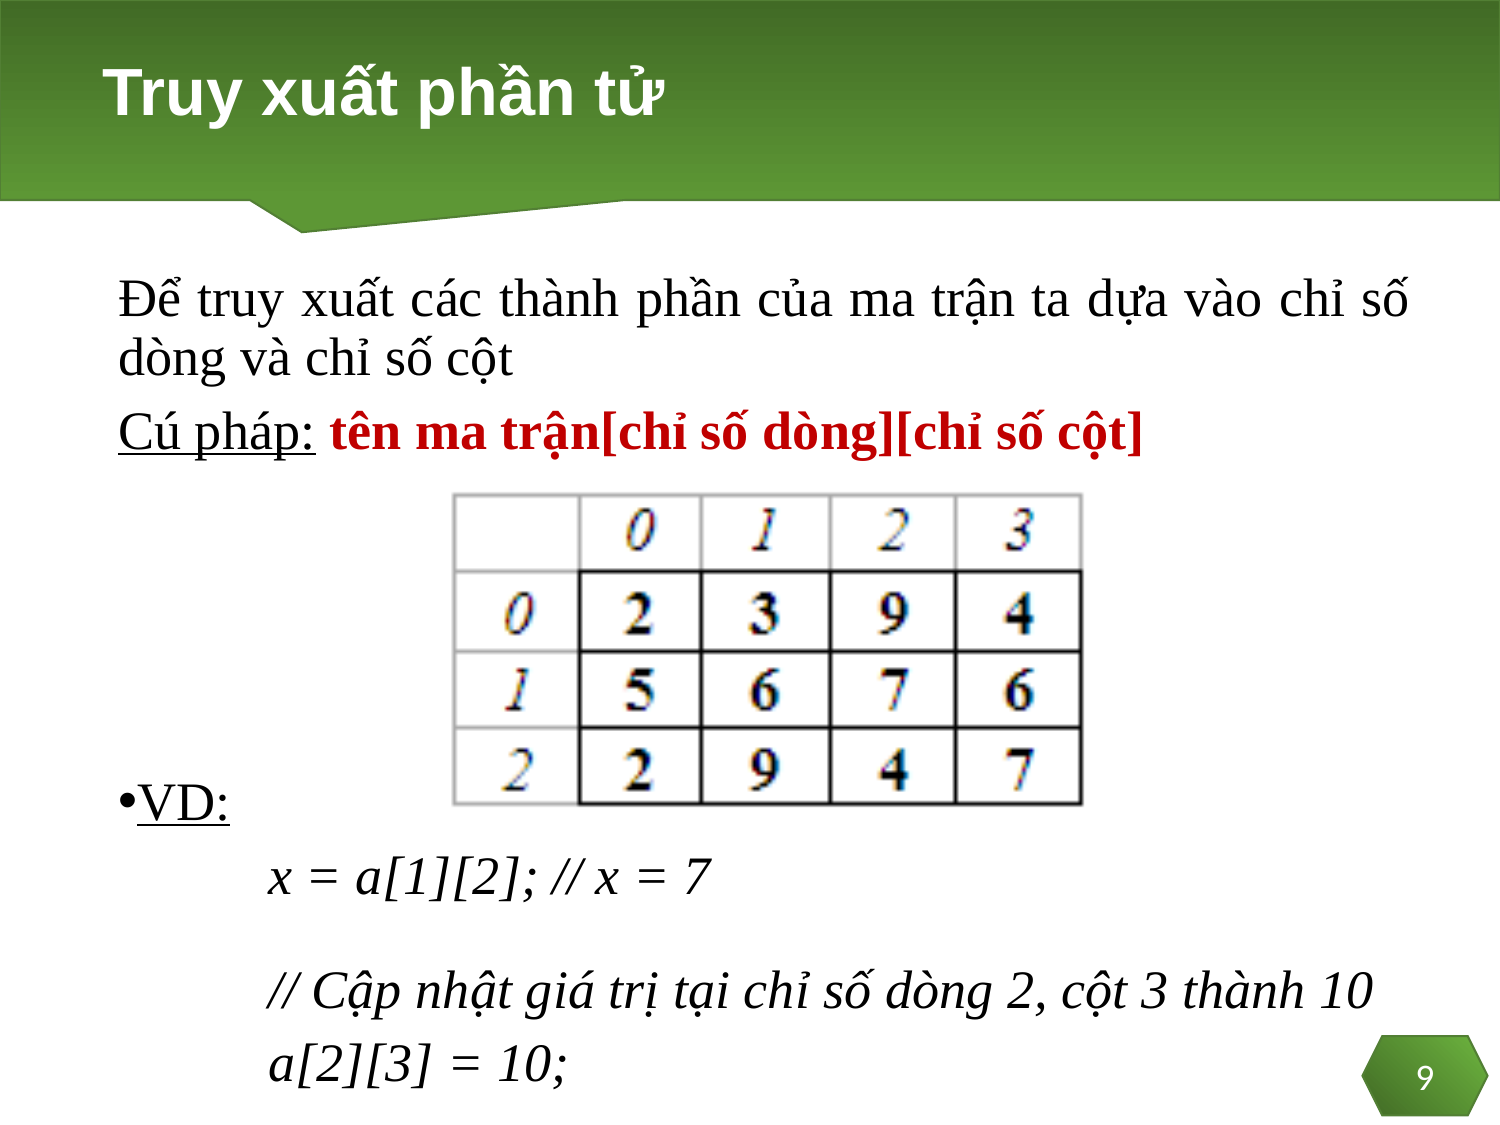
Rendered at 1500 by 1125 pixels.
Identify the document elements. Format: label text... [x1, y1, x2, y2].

list Để truy xuất các thành phần của ma trận ta dựa vào chỉ số dòng và chỉ số cột Cú pháp: tên ma trận[chỉ số dòng][chỉ số cột] VD: x = a[1][2]; // x = 7 // Cập nhật giá trị tại chỉ số dòng 2, cột 3 thành 10 a[2][3] = 10; [103, 262, 1425, 1125]
picture [449, 487, 1088, 811]
title Truy xuất phần tử [87, 12, 1413, 175]
